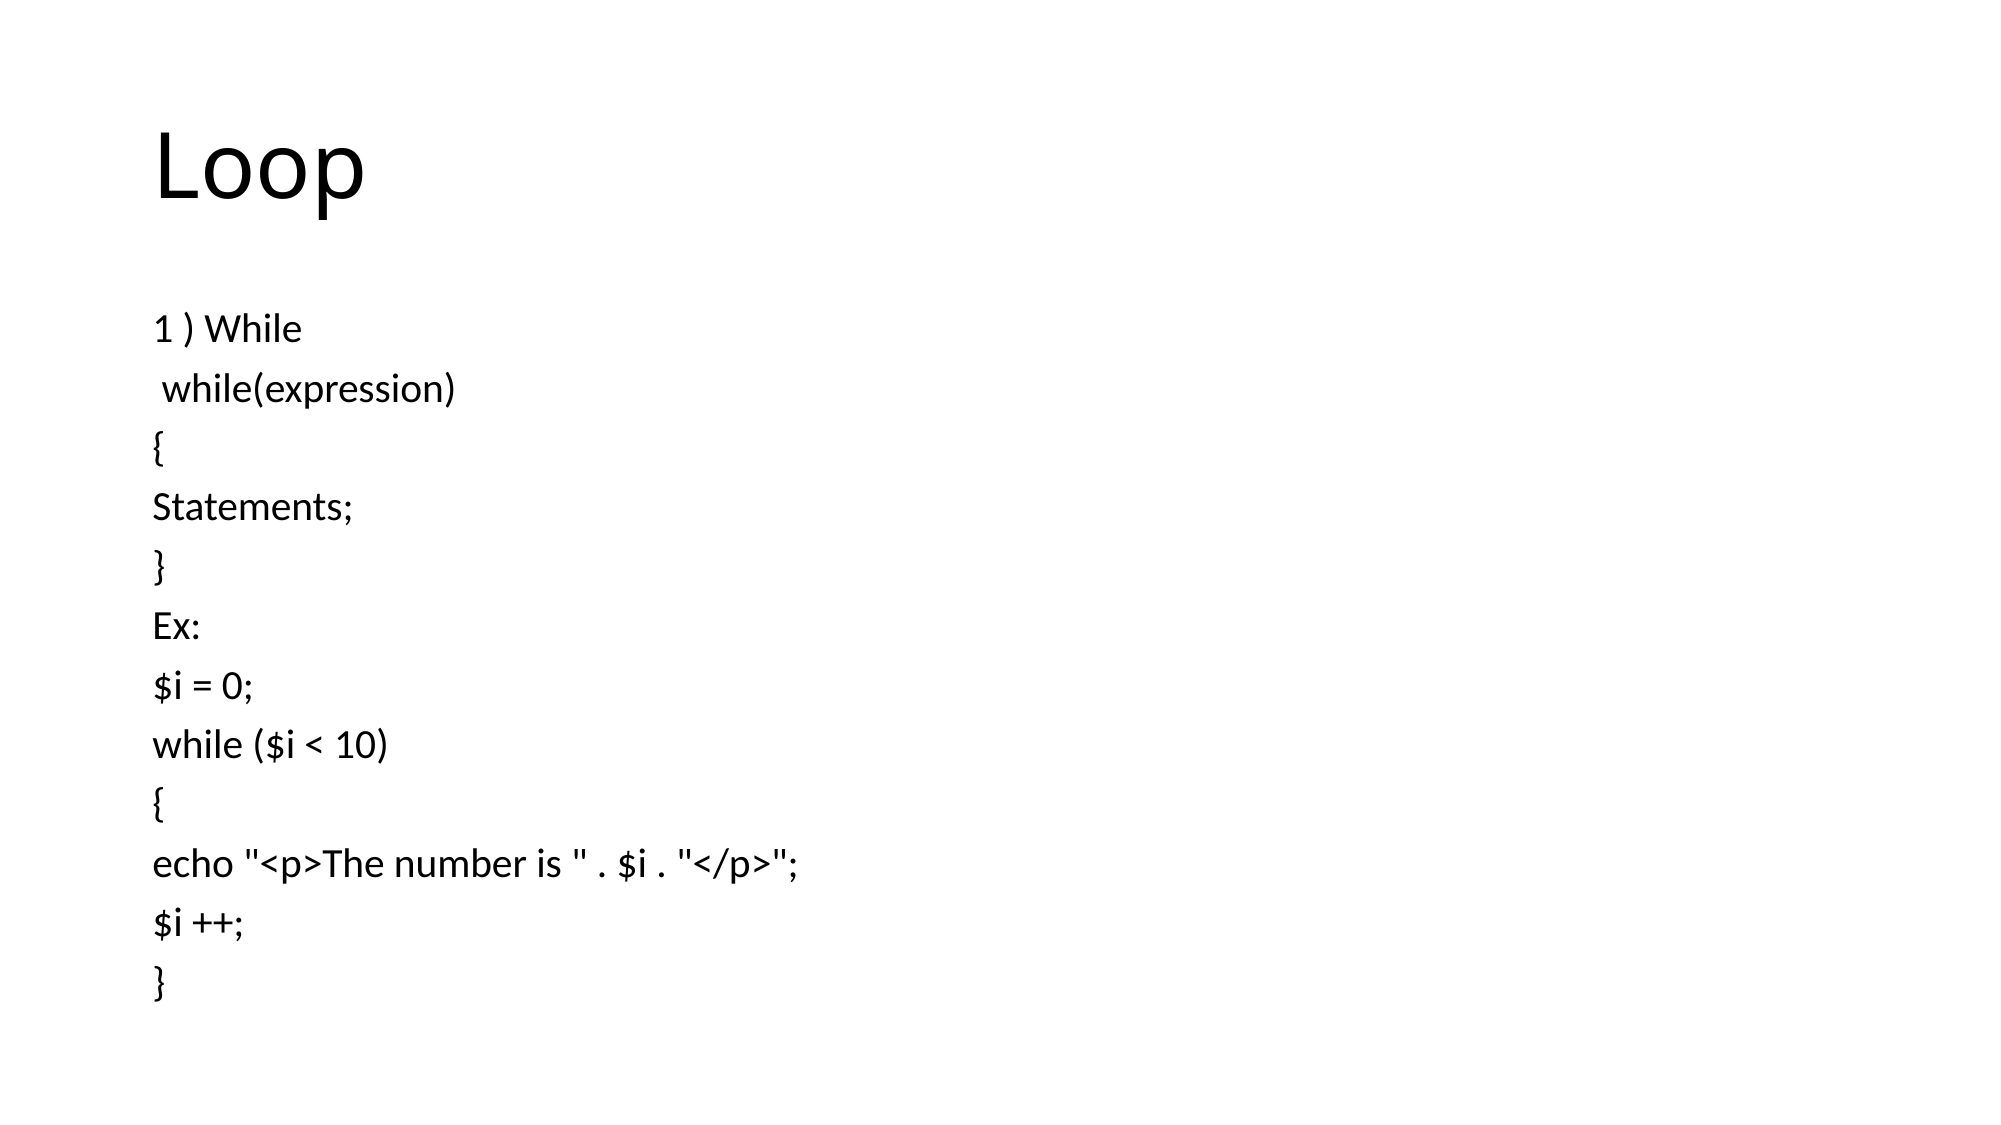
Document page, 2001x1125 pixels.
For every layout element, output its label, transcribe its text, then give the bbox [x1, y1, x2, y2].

title Loop [137, 59, 1863, 278]
list 1 ) While while(expression) { Statements; } Ex: $i = 0; while ($i < 10) { echo "<p>The number is " . $i . "</p>"; $i ++; } [137, 299, 1863, 1014]
